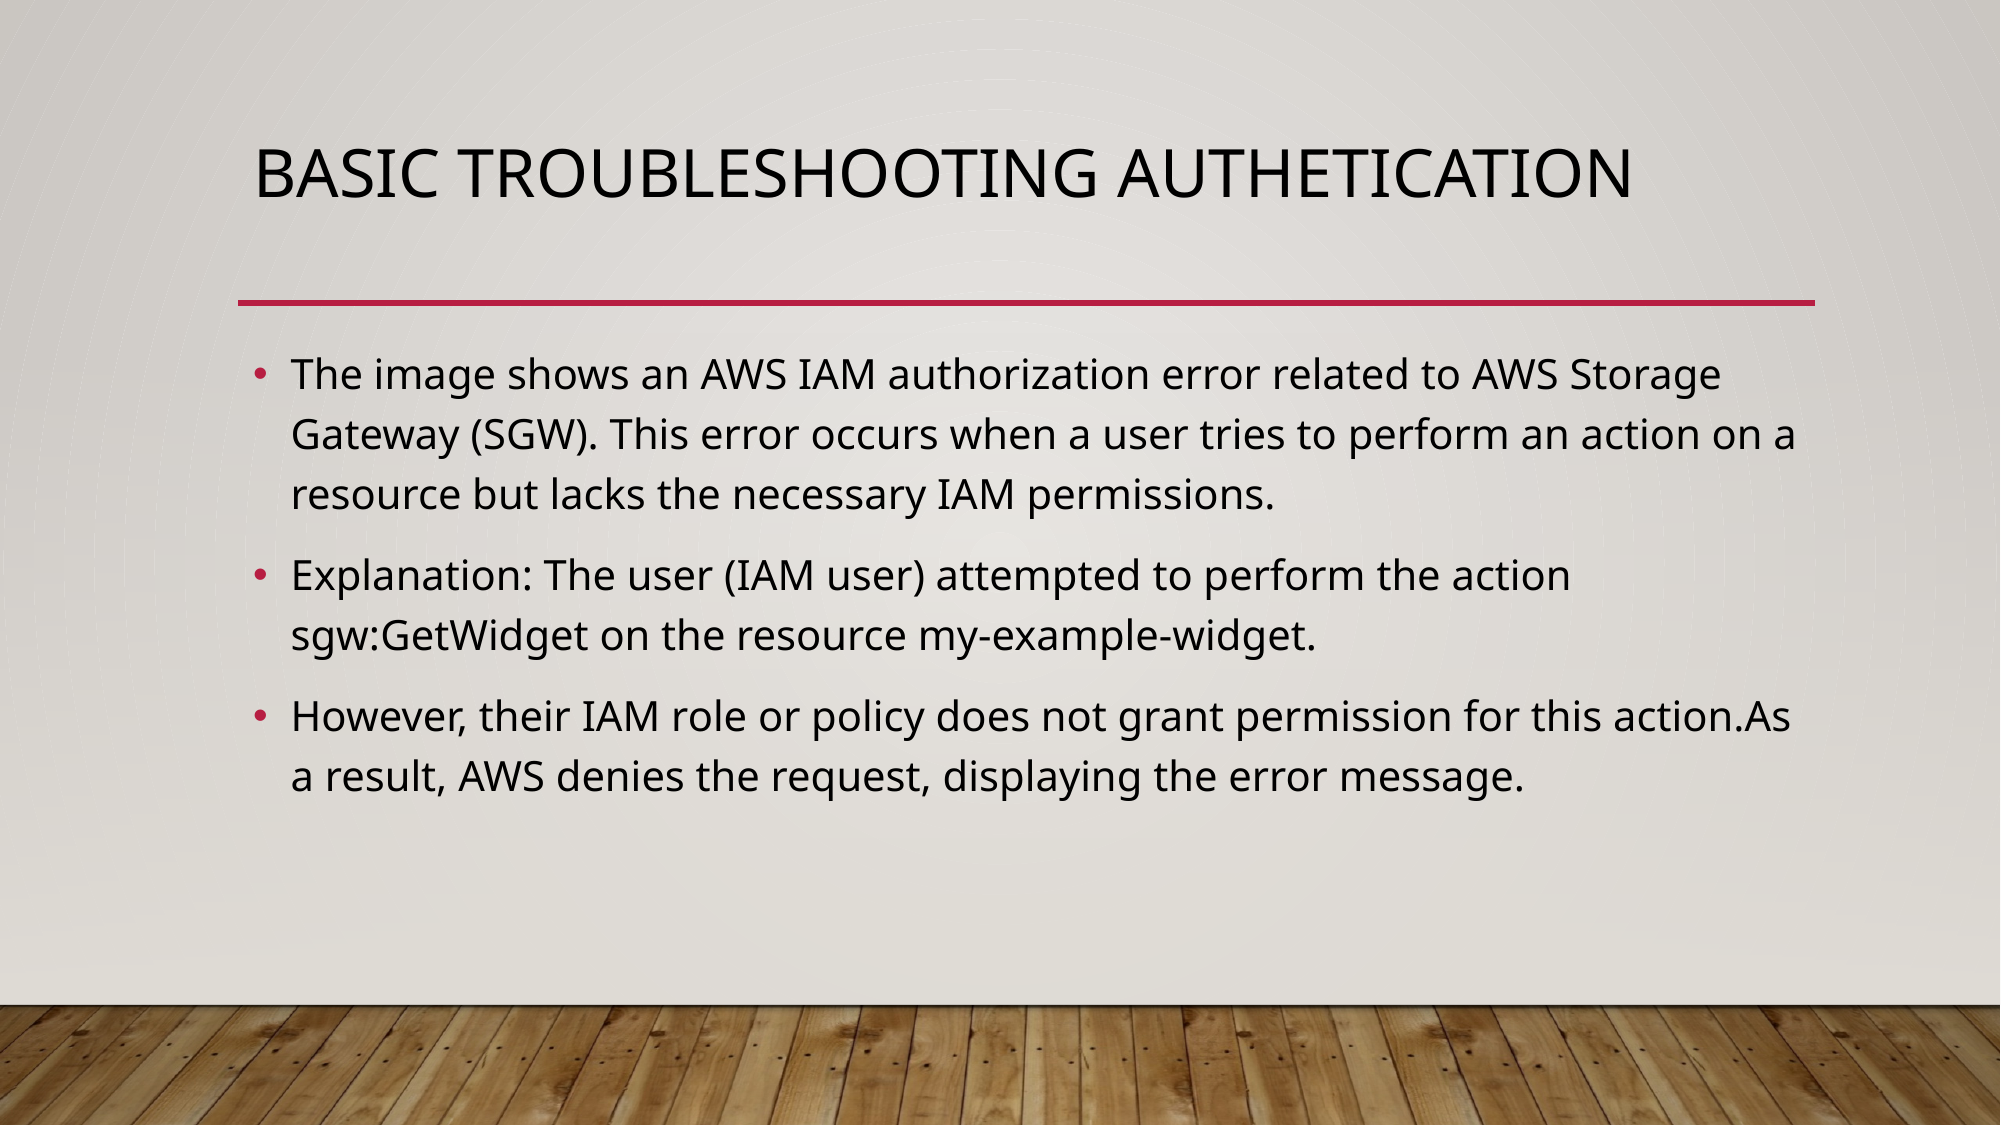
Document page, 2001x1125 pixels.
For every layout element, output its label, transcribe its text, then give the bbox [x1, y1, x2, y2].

title Basic troubleshooting Authetication [238, 131, 1814, 305]
picture [0, 1005, 2000, 1125]
list The image shows an AWS IAM authorization error related to AWS Storage Gateway (SGW). This error occurs when a user tries to perform an action on a resource but lacks the necessary IAM permissions. Explanation: The user (IAM user) attempted to perform the action sgw:GetWidget on the resource my-example-widget. However, their IAM role or policy does not grant permission for this action.As a result, AWS denies the request, displaying the error message. [238, 330, 1814, 897]
